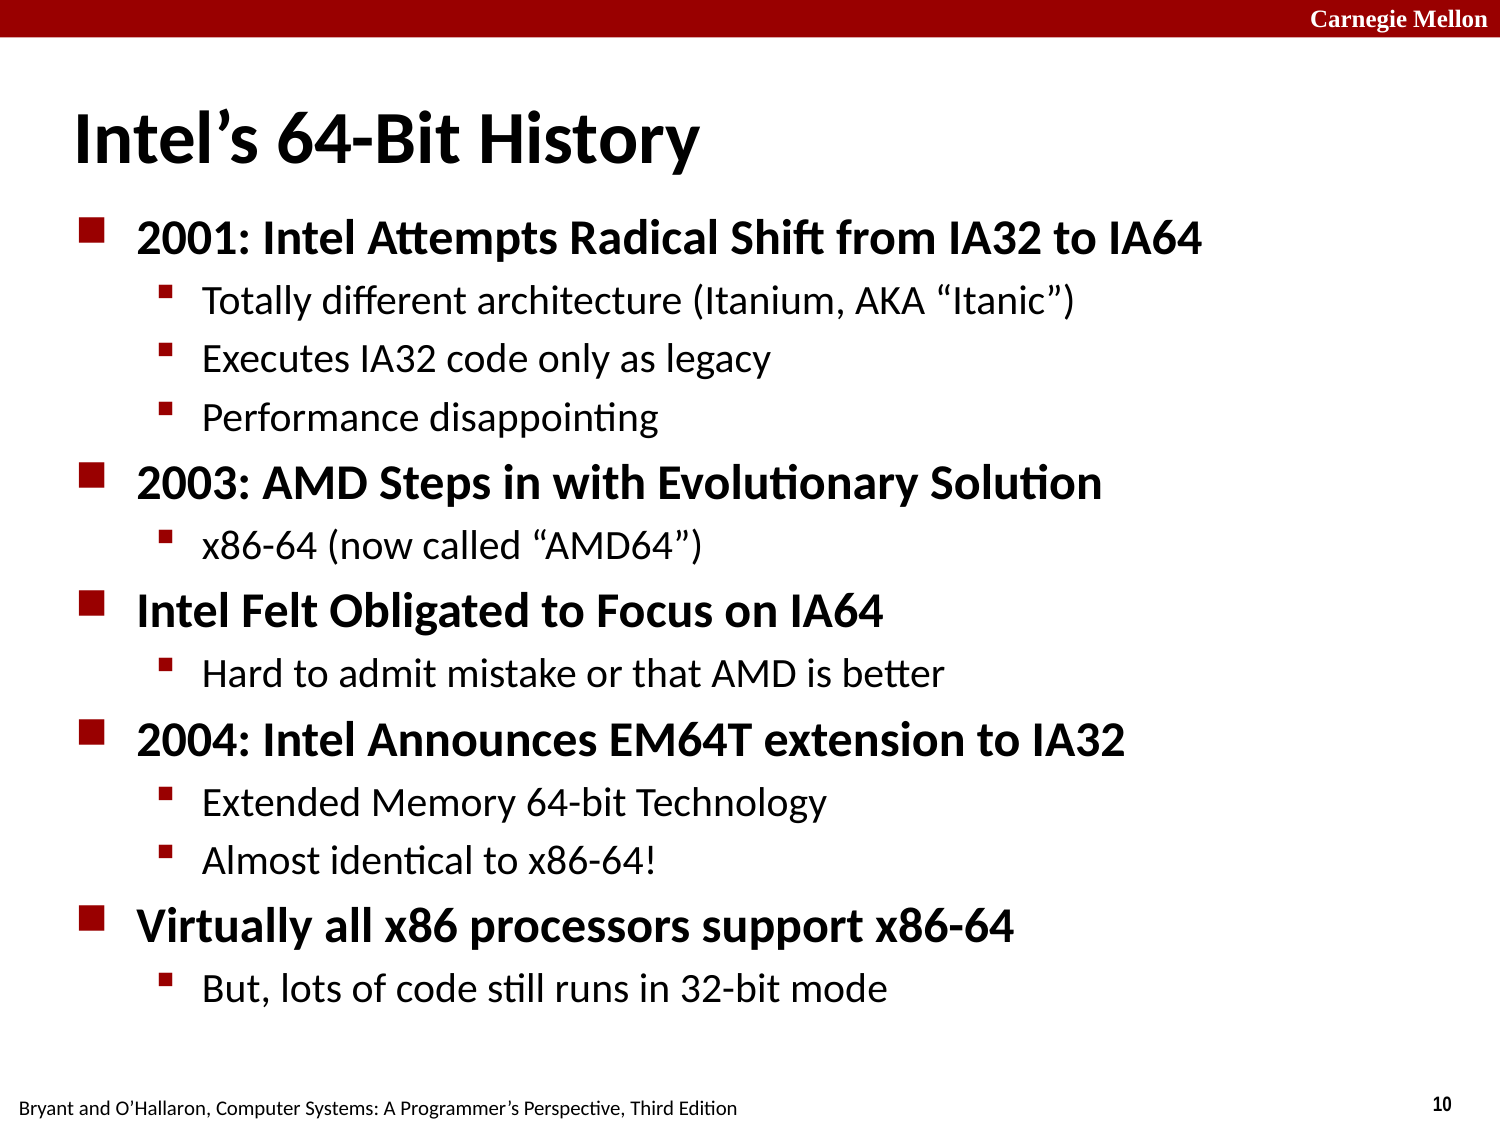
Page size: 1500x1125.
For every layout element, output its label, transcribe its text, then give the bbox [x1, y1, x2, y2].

list 2001: Intel Attempts Radical Shift from IA32 to IA64 Totally different architecture (Itanium, AKA “Itanic”) Executes IA32 code only as legacy Performance disappointing 2003: AMD Steps in with Evolutionary Solution x86-64 (now called “AMD64”) Intel Felt Obligated to Focus on IA64 Hard to admit mistake or that AMD is better 2004: Intel Announces EM64T extension to IA32 Extended Memory 64-bit Technology Almost identical to x86-64! Virtually all x86 processors support x86-64 But, lots of code still runs in 32-bit mode [64, 196, 1361, 1013]
title Intel’s 64-Bit History [58, 71, 1305, 197]
